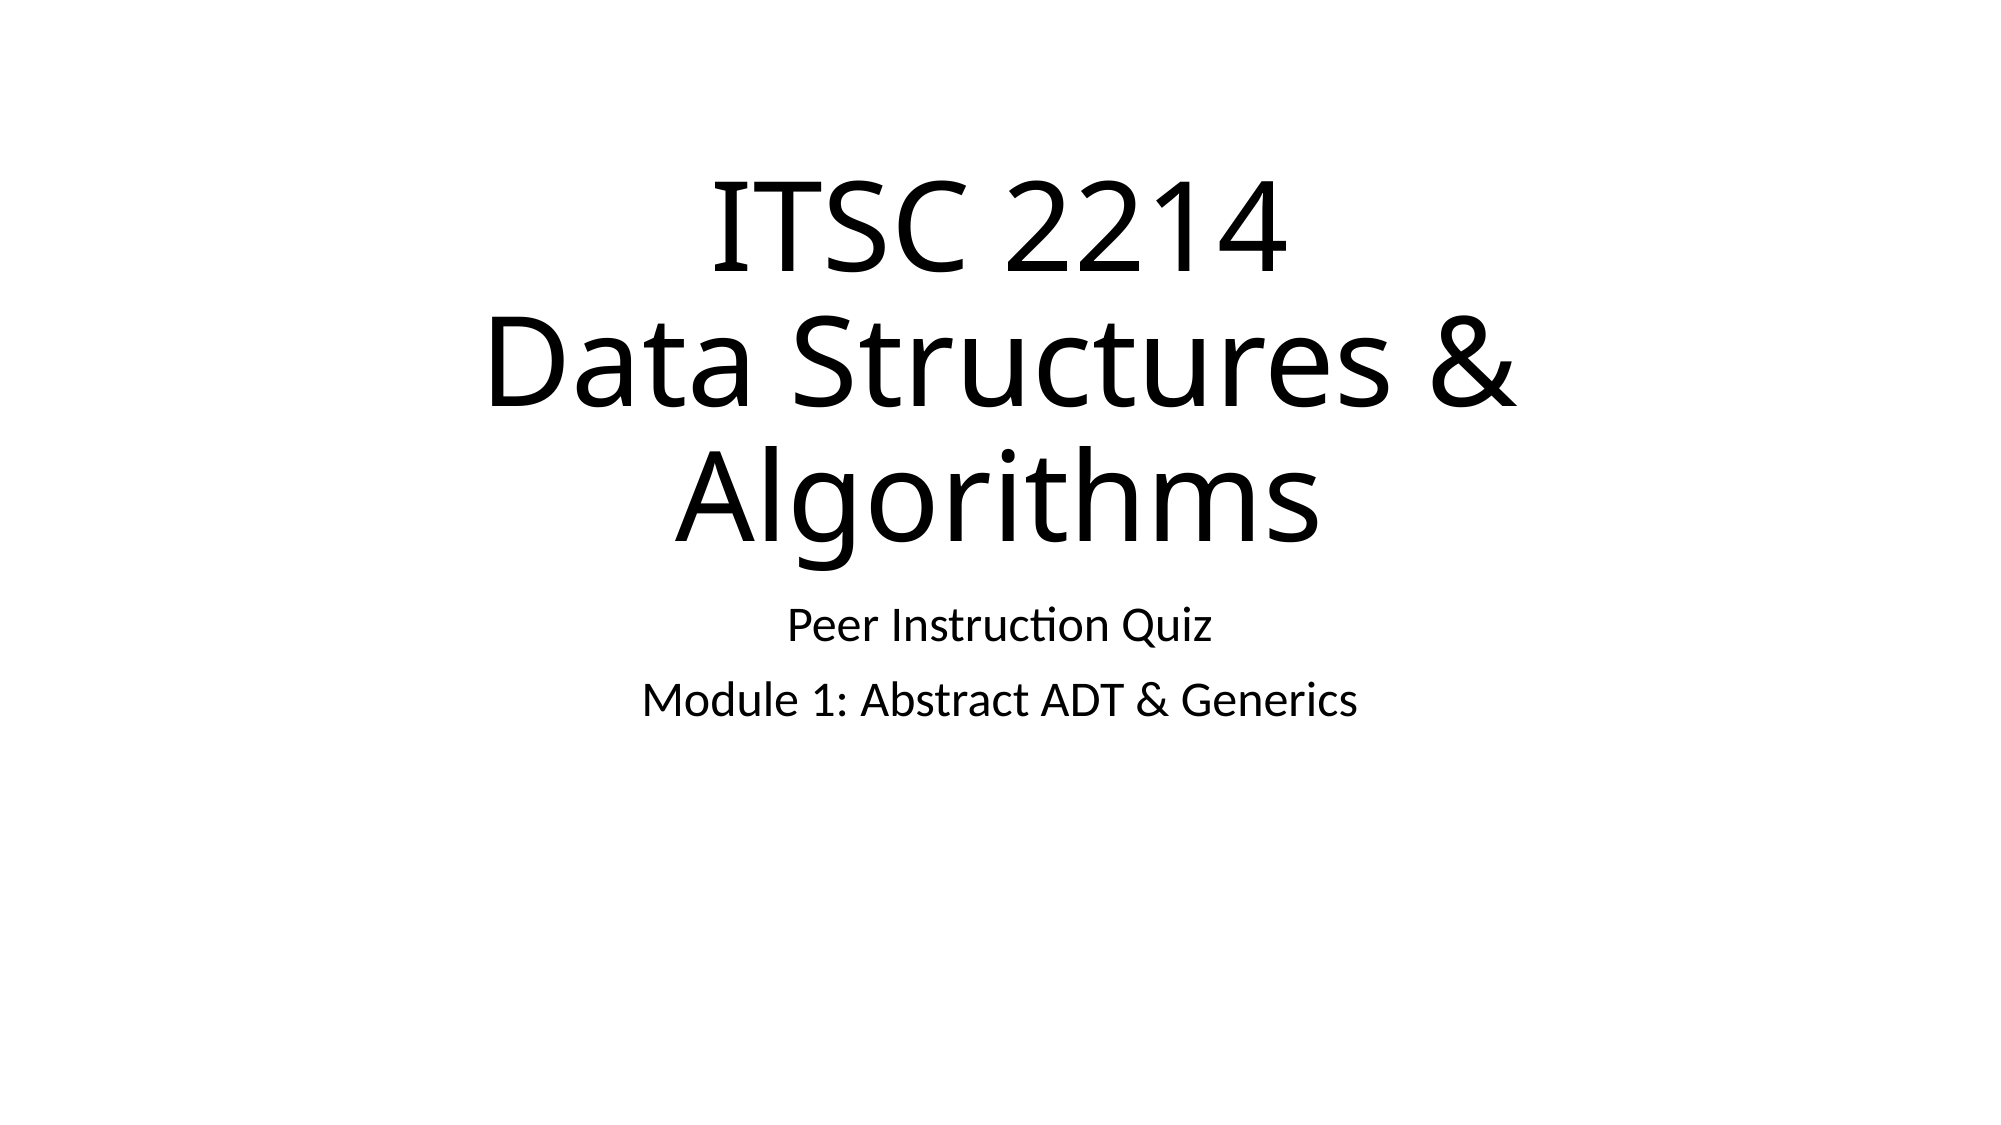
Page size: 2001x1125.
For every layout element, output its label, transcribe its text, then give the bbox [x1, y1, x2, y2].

subtitle Peer Instruction Quiz Module 1: Abstract ADT & Generics [249, 590, 1750, 863]
title ITSC 2214 Data Structures & Algorithms [249, 184, 1750, 576]
